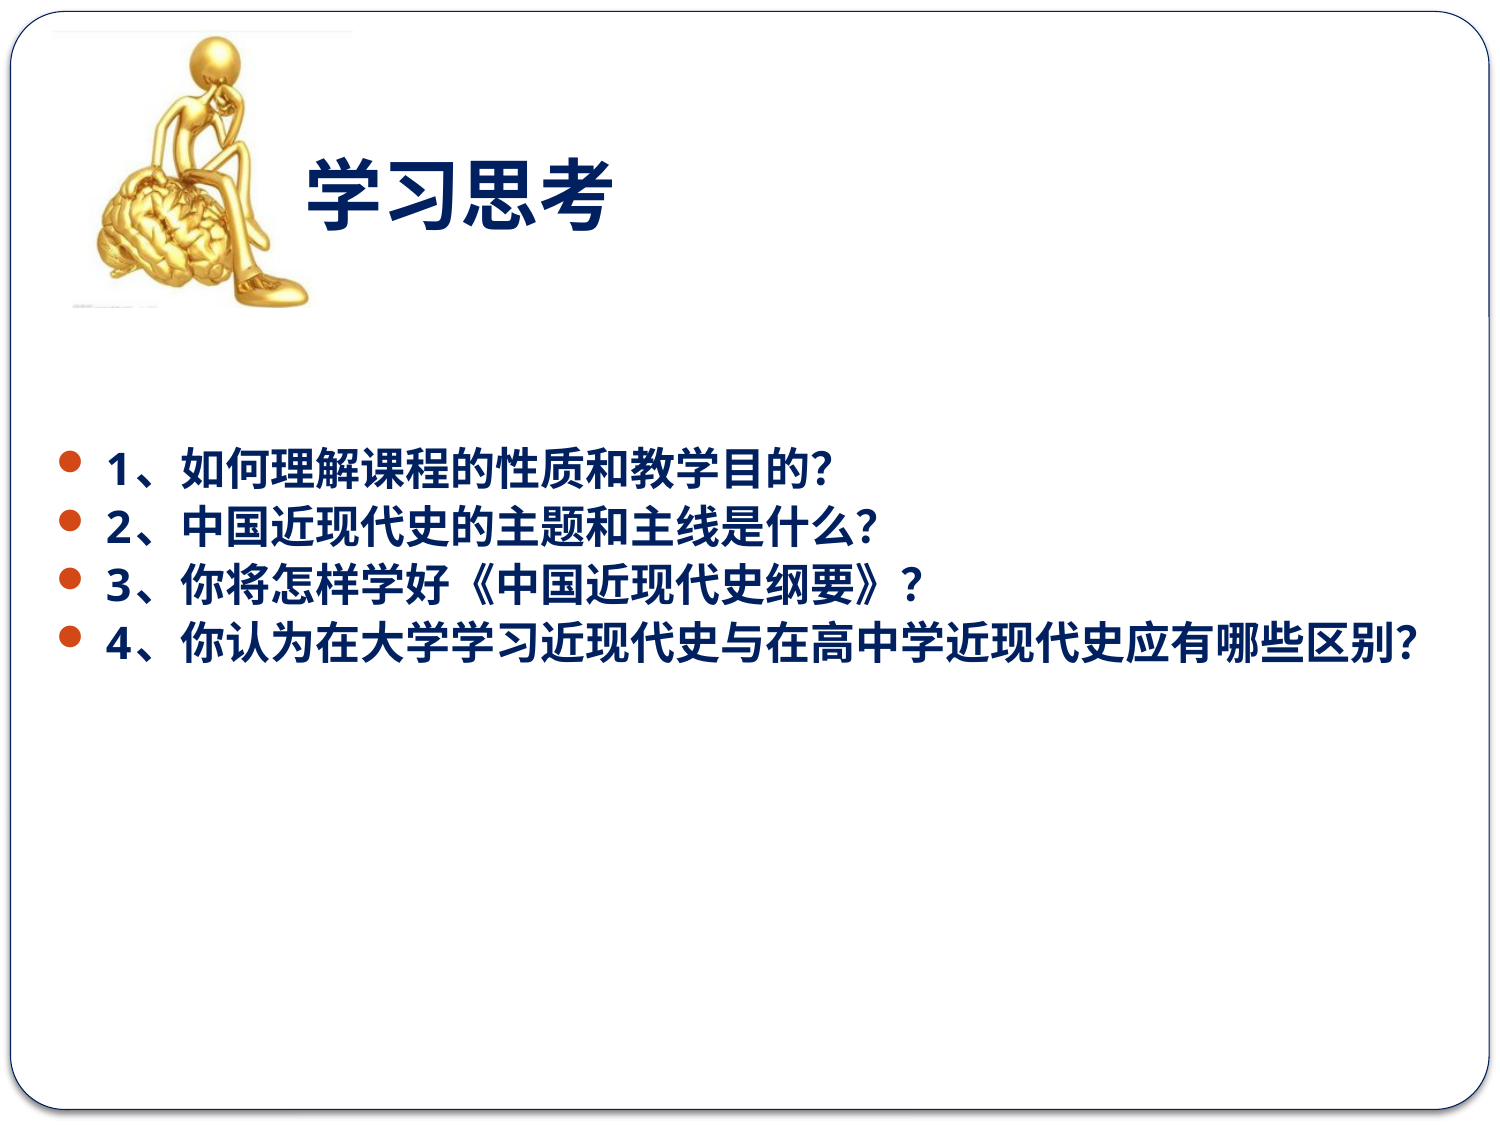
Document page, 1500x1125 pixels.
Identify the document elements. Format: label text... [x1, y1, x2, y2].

title 学习思考 [359, 137, 639, 256]
list 1、如何理解课程的性质和教学目的？ 2、中国近现代史的主题和主线是什么？ 3、你将怎样学好《中国近现代史纲要》？ 4、你认为在大学学习近现代史与在高中学近现代史应有哪些区别？ [41, 432, 1424, 693]
picture [52, 30, 354, 308]
